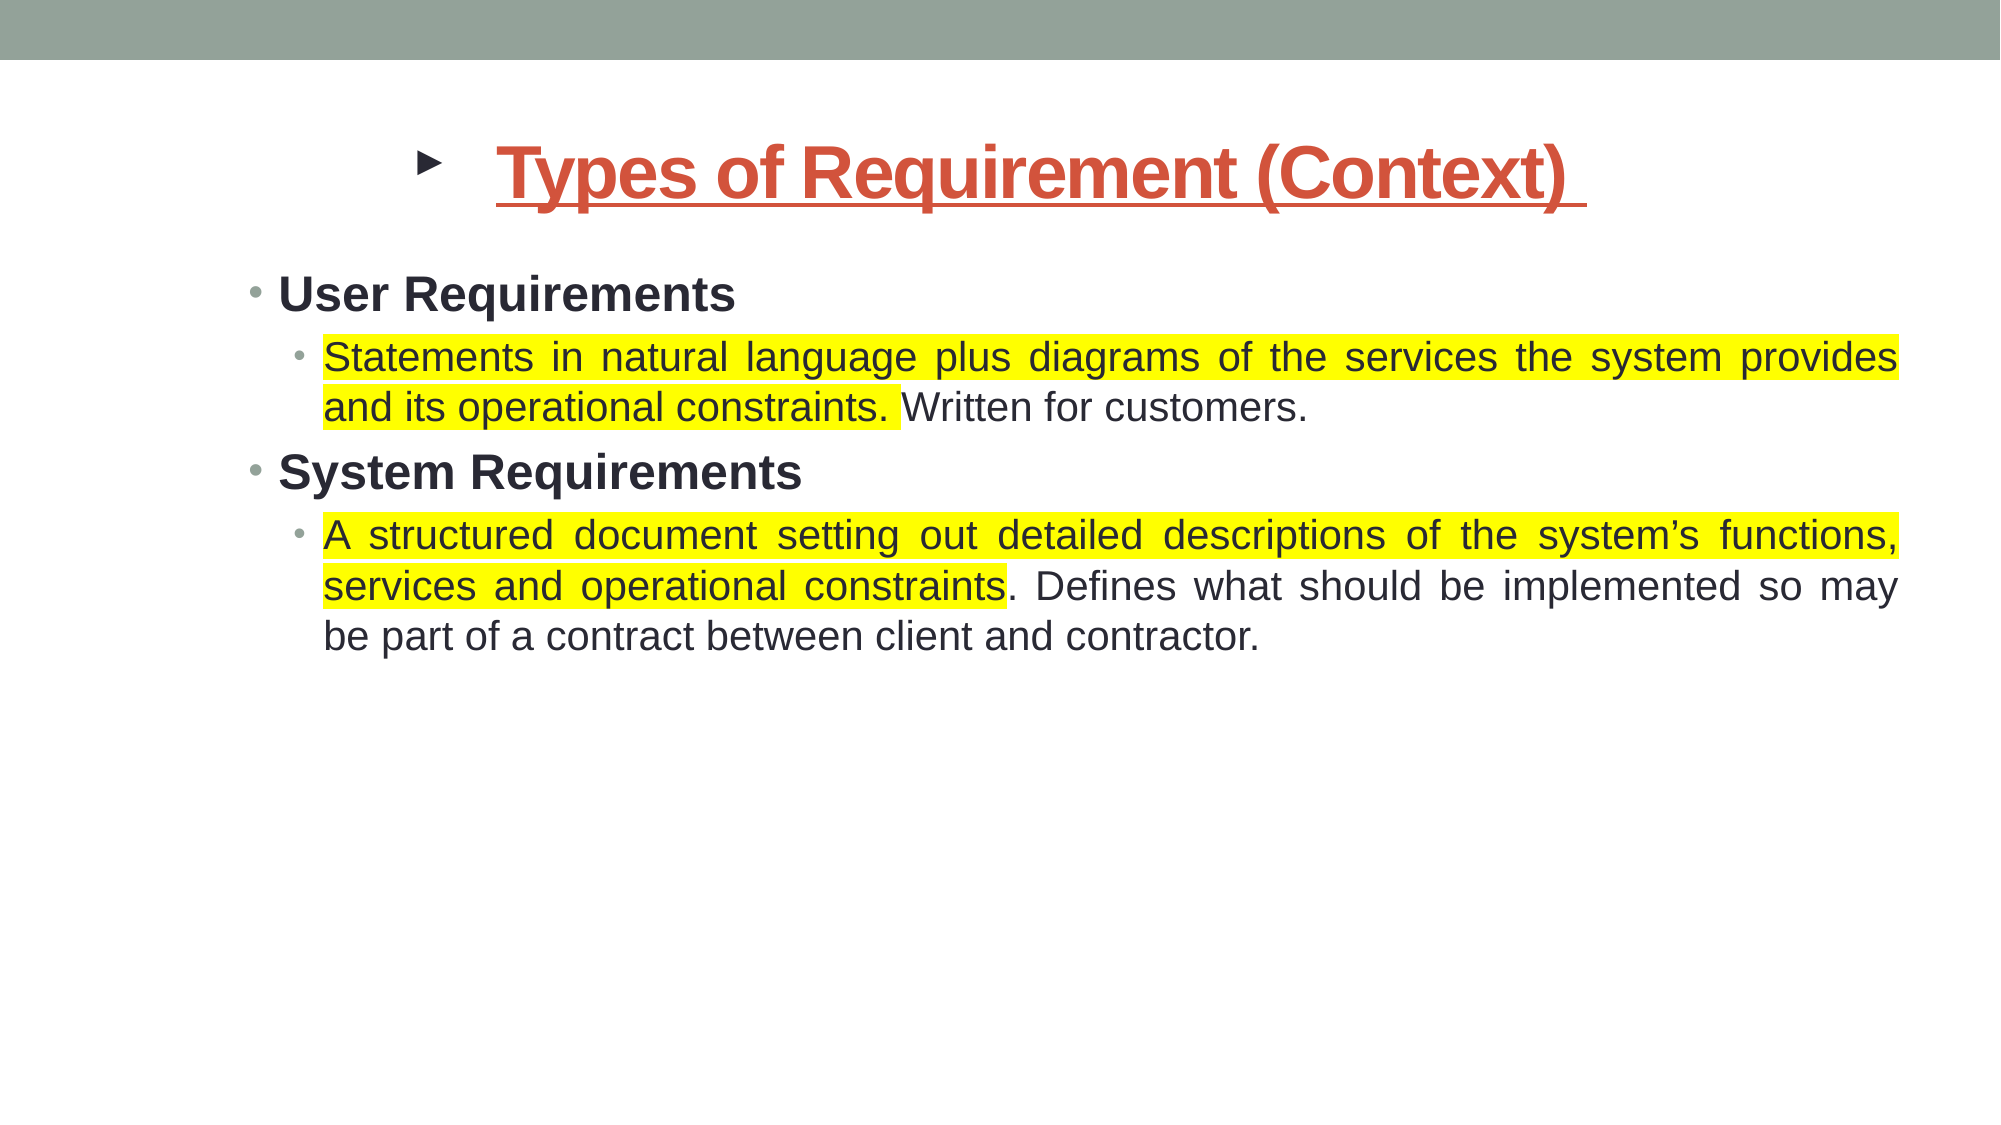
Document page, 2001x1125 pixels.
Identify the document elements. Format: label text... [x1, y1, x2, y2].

list User Requirements Statements in natural language plus diagrams of the services the system provides and its operational constraints. Written for customers. System Requirements A structured document setting out detailed descriptions of the system’s functions, services and operational constraints. Defines what should be implemented so may be part of a contract between client and contractor. [233, 254, 1915, 968]
title Types of Requirement (Context) [99, 87, 1900, 250]
